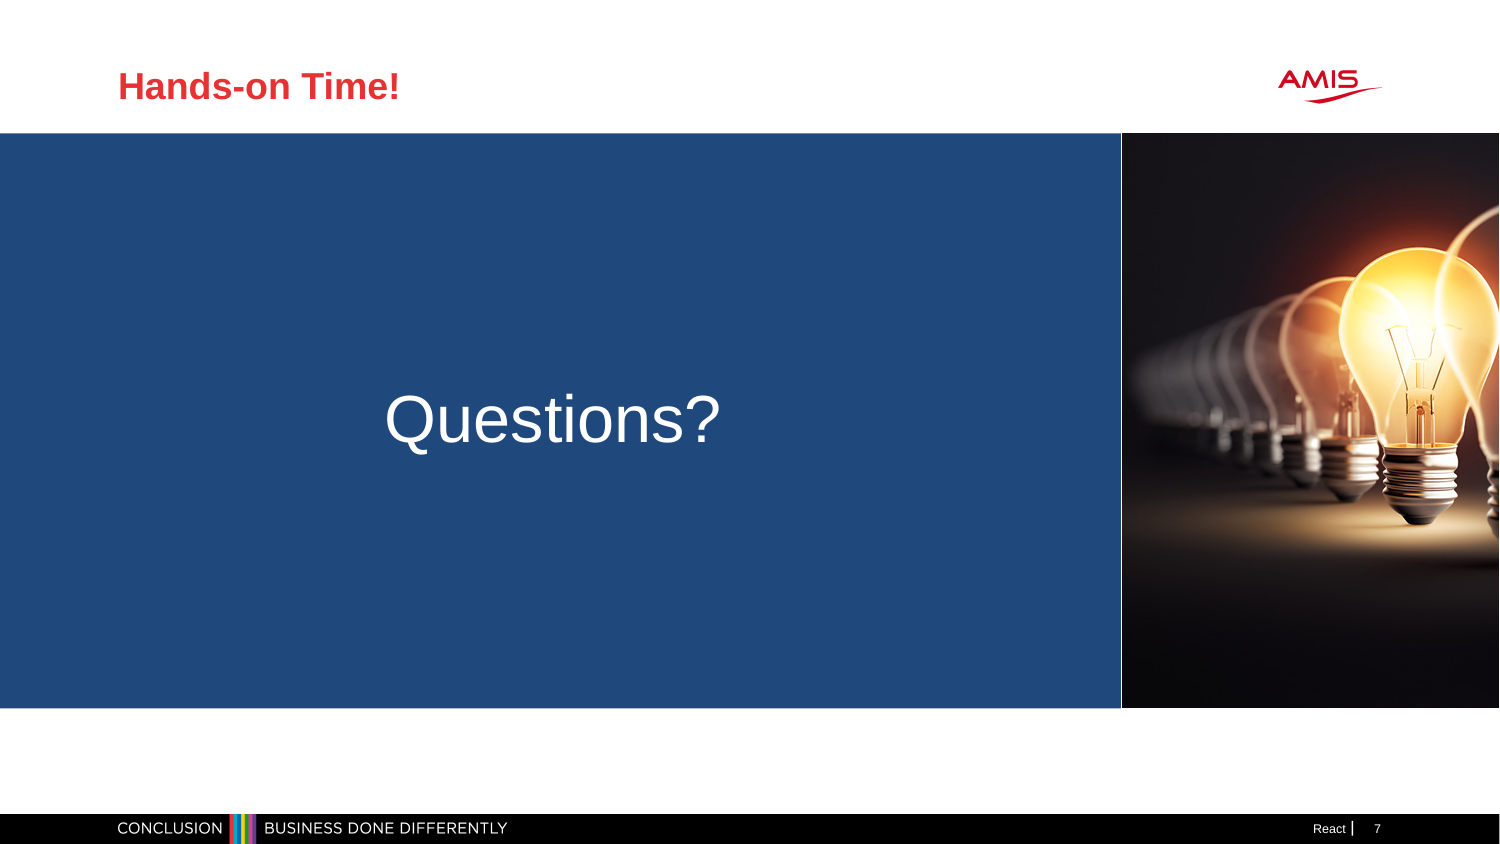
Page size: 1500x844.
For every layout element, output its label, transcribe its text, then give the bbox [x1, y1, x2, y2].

text_box React [814, 820, 1346, 838]
picture [0, 814, 236, 844]
picture [1205, 59, 1387, 106]
picture [239, 814, 1500, 844]
text_box <number> [1358, 820, 1382, 838]
text_box Questions? [385, 359, 780, 488]
picture [1121, 132, 1500, 709]
text_box Hands-on Time! [118, 47, 1205, 130]
